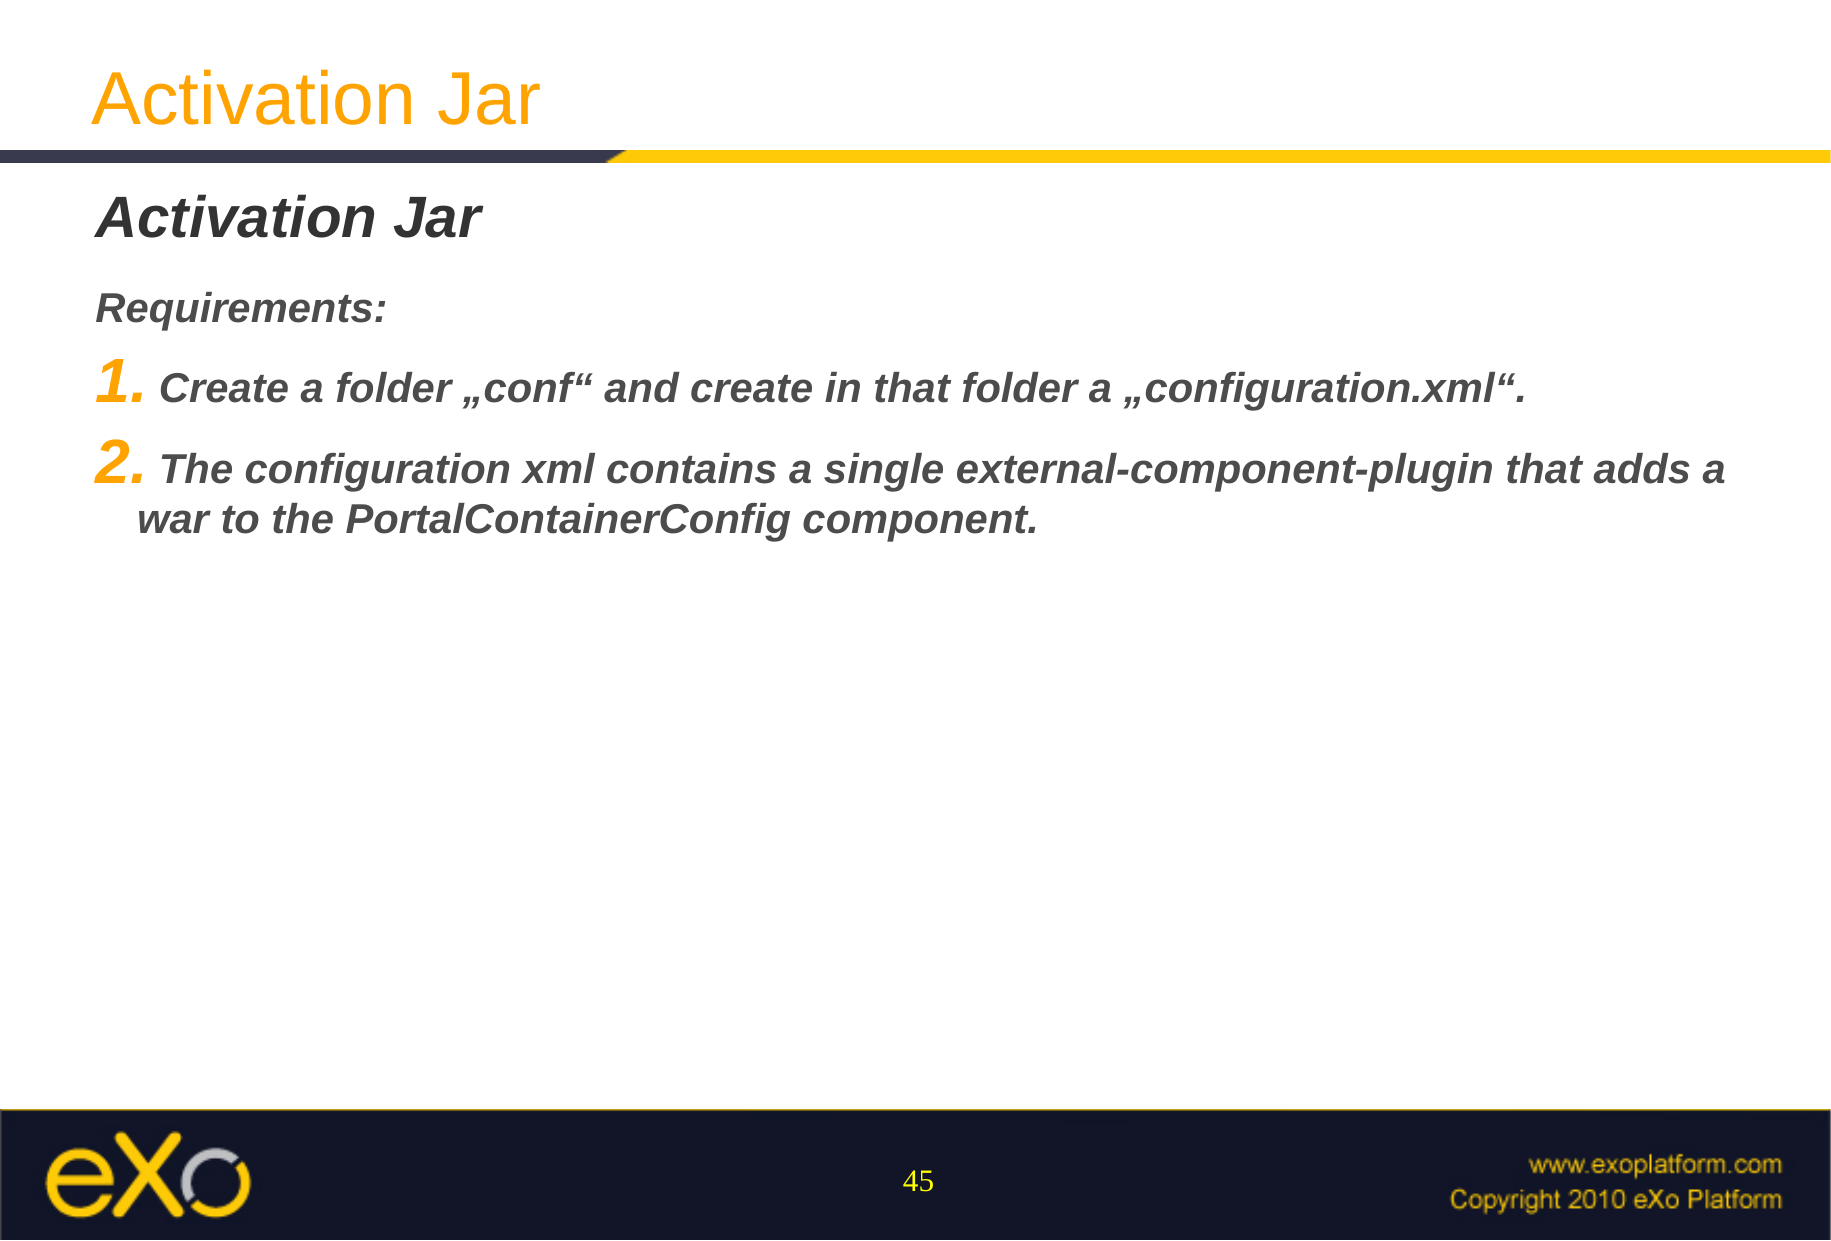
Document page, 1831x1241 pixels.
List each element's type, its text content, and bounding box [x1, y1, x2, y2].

picture [0, 150, 1831, 163]
text_box Activation Jar Requirements: Create a folder „conf“ and create in that folder a „configuration.xml“. The configuration xml contains a single external-component-plugin that adds a war to the PortalContainerConfig component. [95, 186, 1743, 1077]
text_box Activation Jar [91, 49, 1739, 151]
picture [0, 1109, 1831, 1240]
